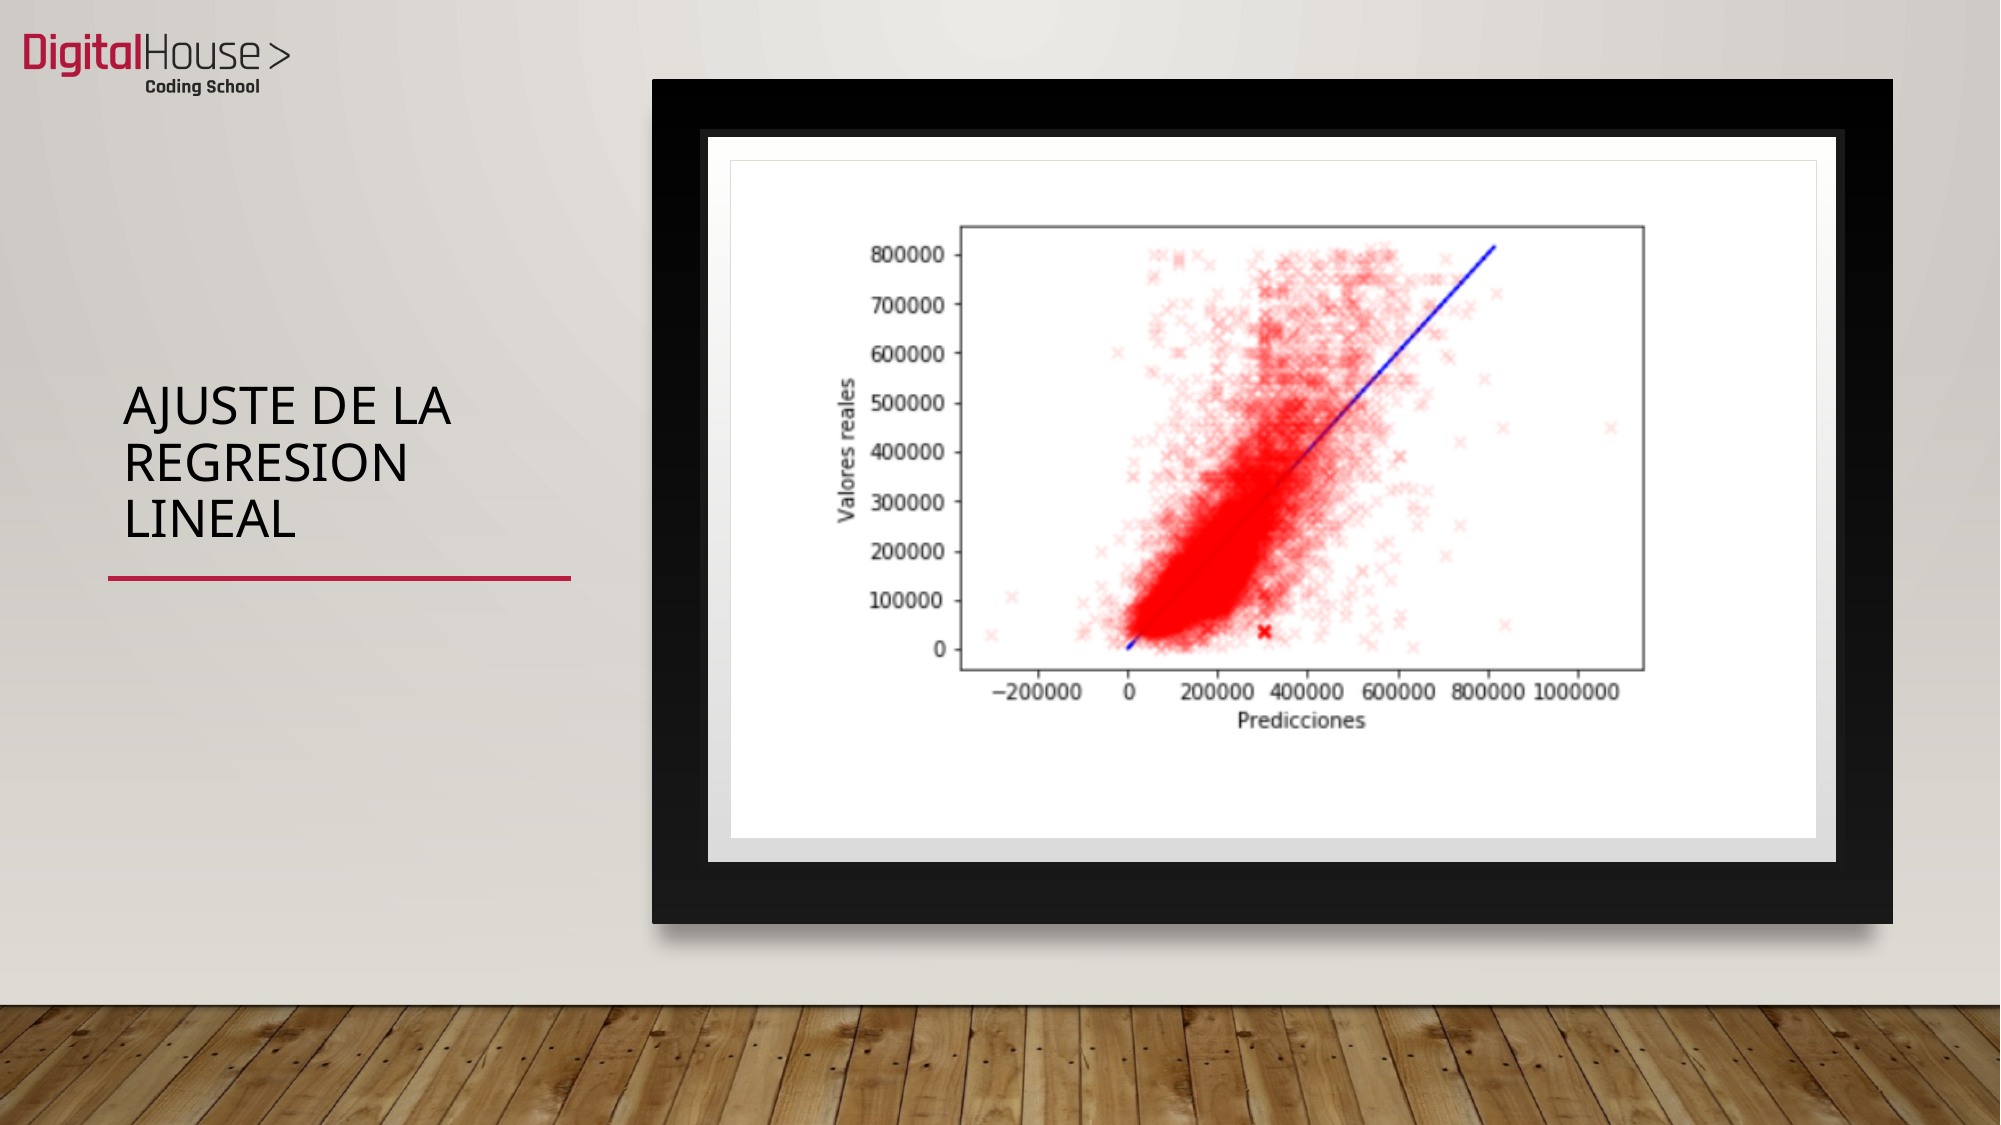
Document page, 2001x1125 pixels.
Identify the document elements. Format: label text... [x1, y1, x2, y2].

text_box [652, 78, 1894, 924]
text_box [0, 330, 2000, 1004]
title Ajuste de la regresion lineal [108, 241, 572, 549]
picture [0, 1006, 2000, 1125]
text_box [0, 0, 2000, 330]
picture [0, 0, 358, 133]
picture [790, 209, 1691, 777]
